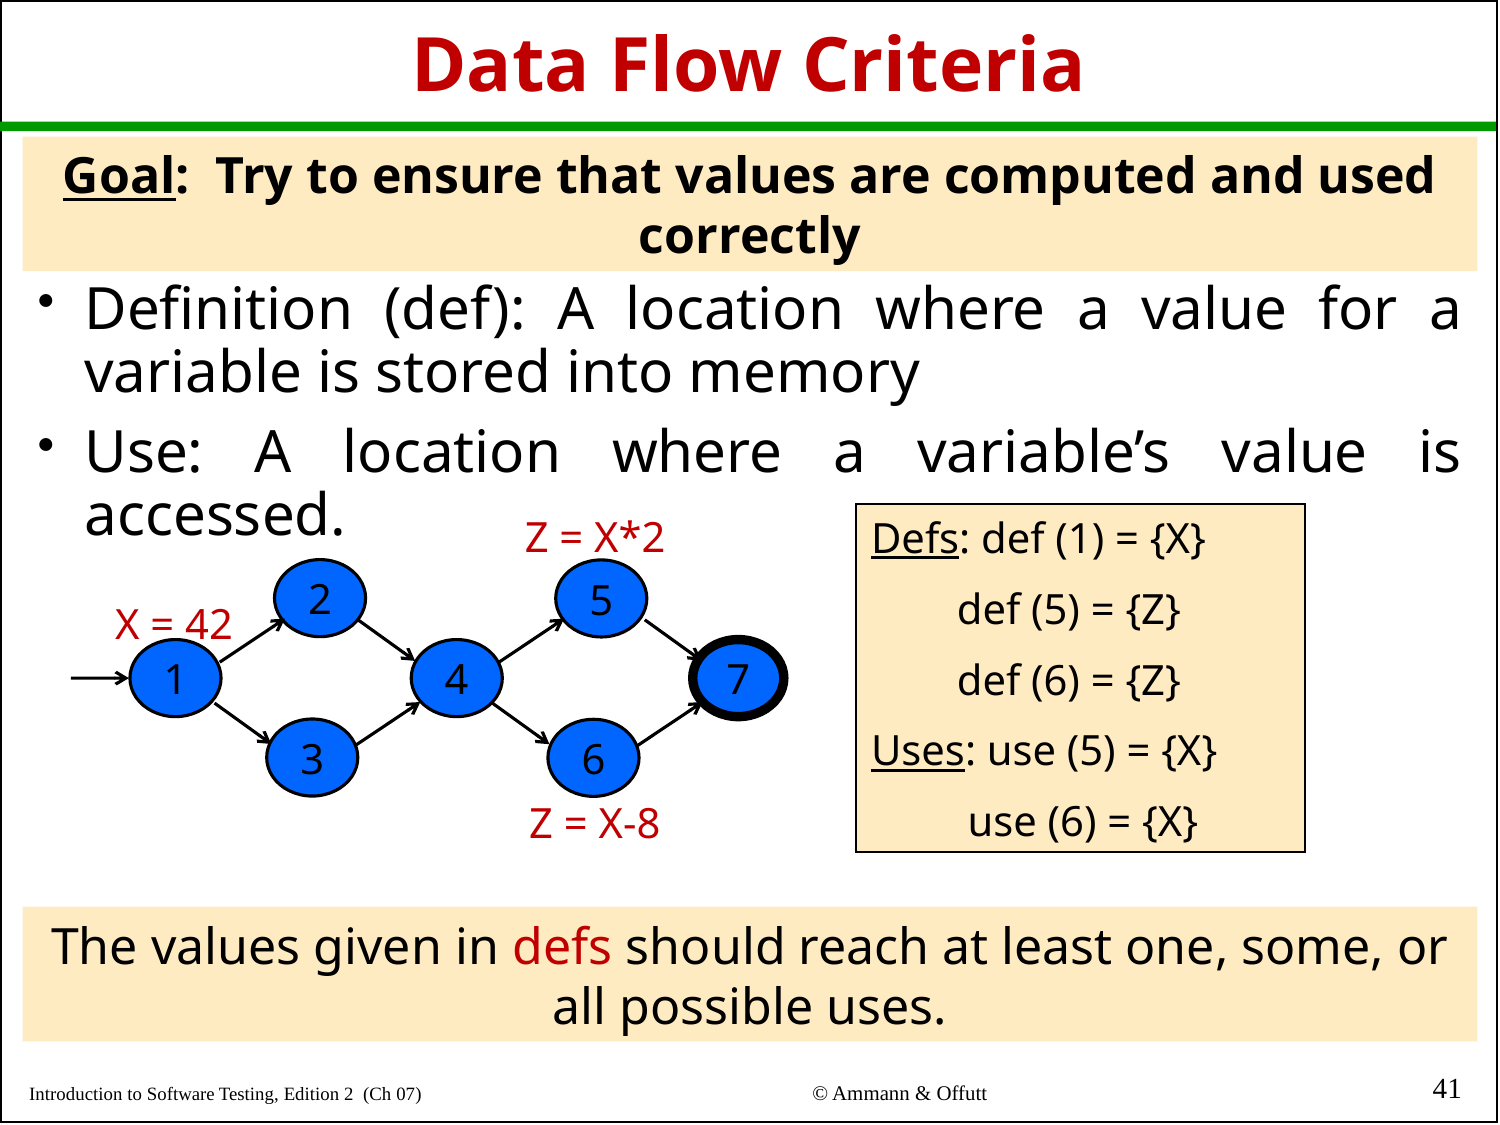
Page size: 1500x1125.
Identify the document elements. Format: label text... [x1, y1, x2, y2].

slide_number 41 [1183, 1064, 1478, 1113]
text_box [70, 559, 84, 797]
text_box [698, 559, 784, 797]
list Definition (def): A location where a value for a variable is stored into memory Use: A location where a variable’s value is accessed. [22, 272, 1478, 495]
slide_number Introduction to Software Testing, Edition 2 (Ch 07) [13, 1067, 633, 1113]
text_box The values given in defs should reach at least one, some, or all possible uses. [22, 906, 1478, 1042]
footer © Ammann & Offutt [662, 1065, 1138, 1113]
text_box Goal: Try to ensure that values are computed and used correctly [22, 136, 1478, 272]
title Data Flow Criteria [13, 15, 1485, 120]
text_box Defs: def (1) = {X} def (5) = {Z} def (6) = {Z} Uses: use (5) = {X} use (6) = {X} [856, 504, 1305, 853]
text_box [89, 503, 694, 856]
